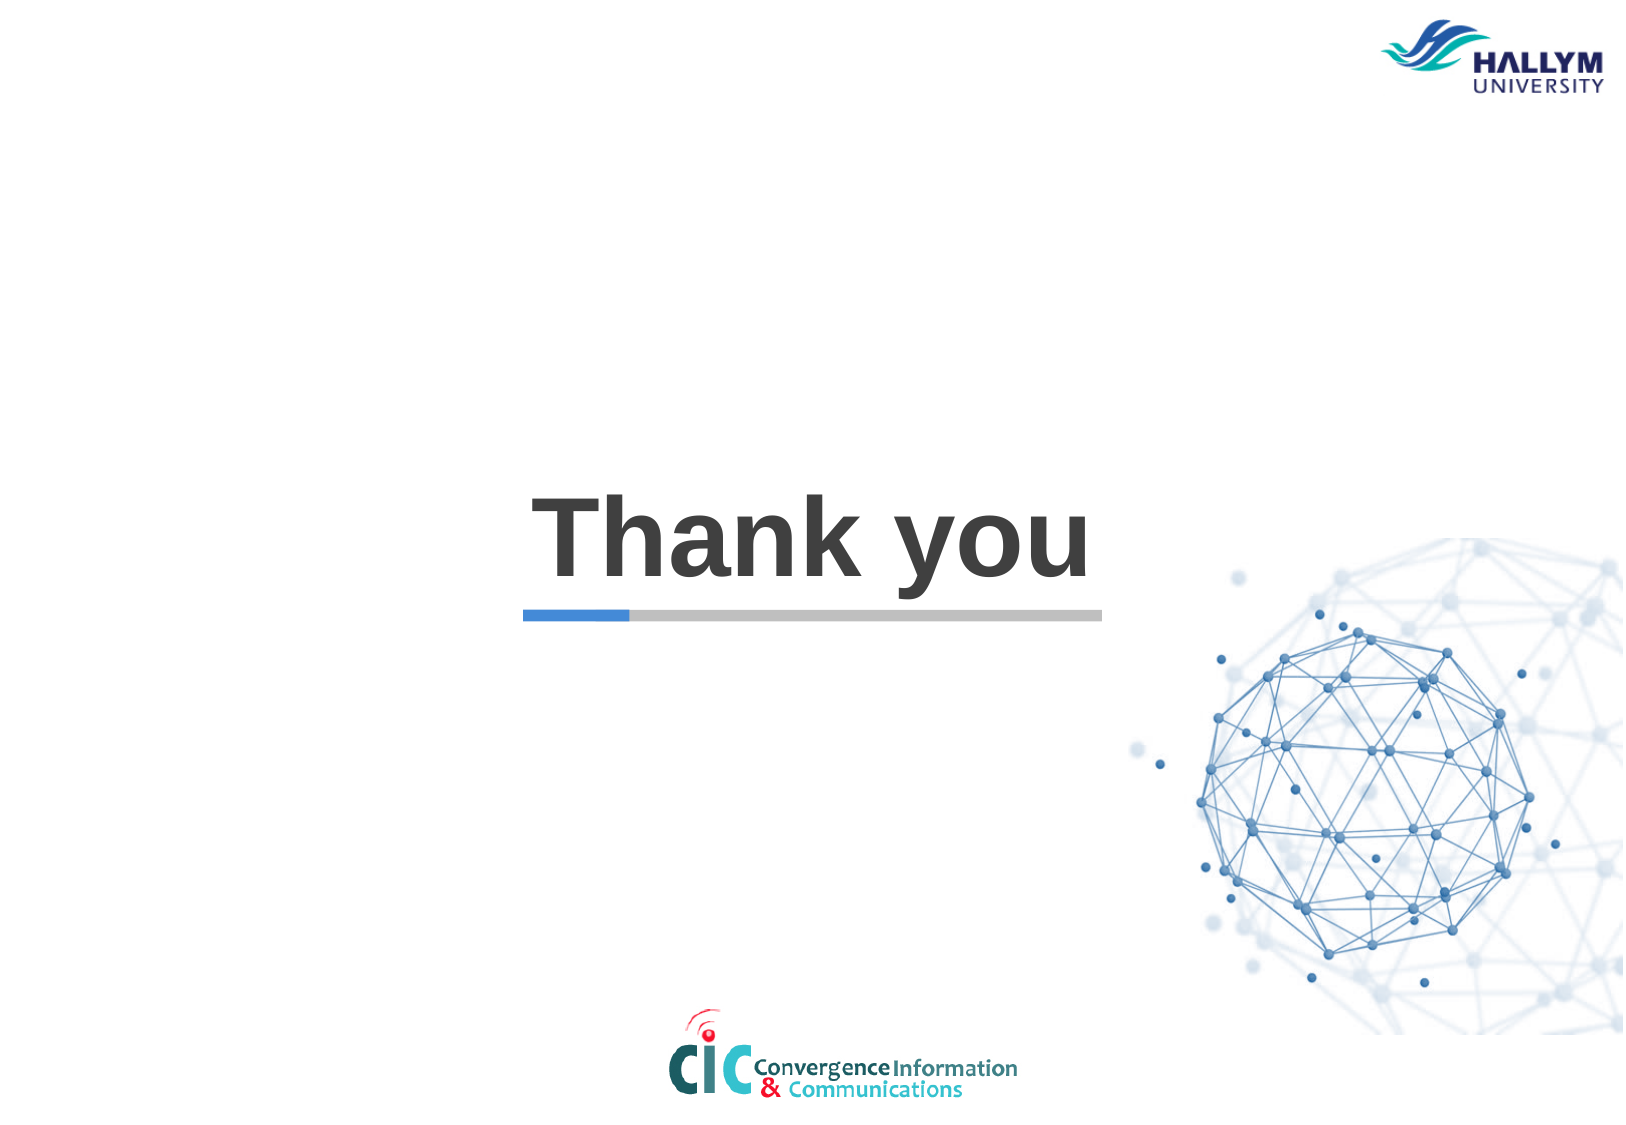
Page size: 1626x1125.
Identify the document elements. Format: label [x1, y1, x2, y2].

picture [1379, 16, 1608, 98]
picture [646, 991, 1037, 1124]
